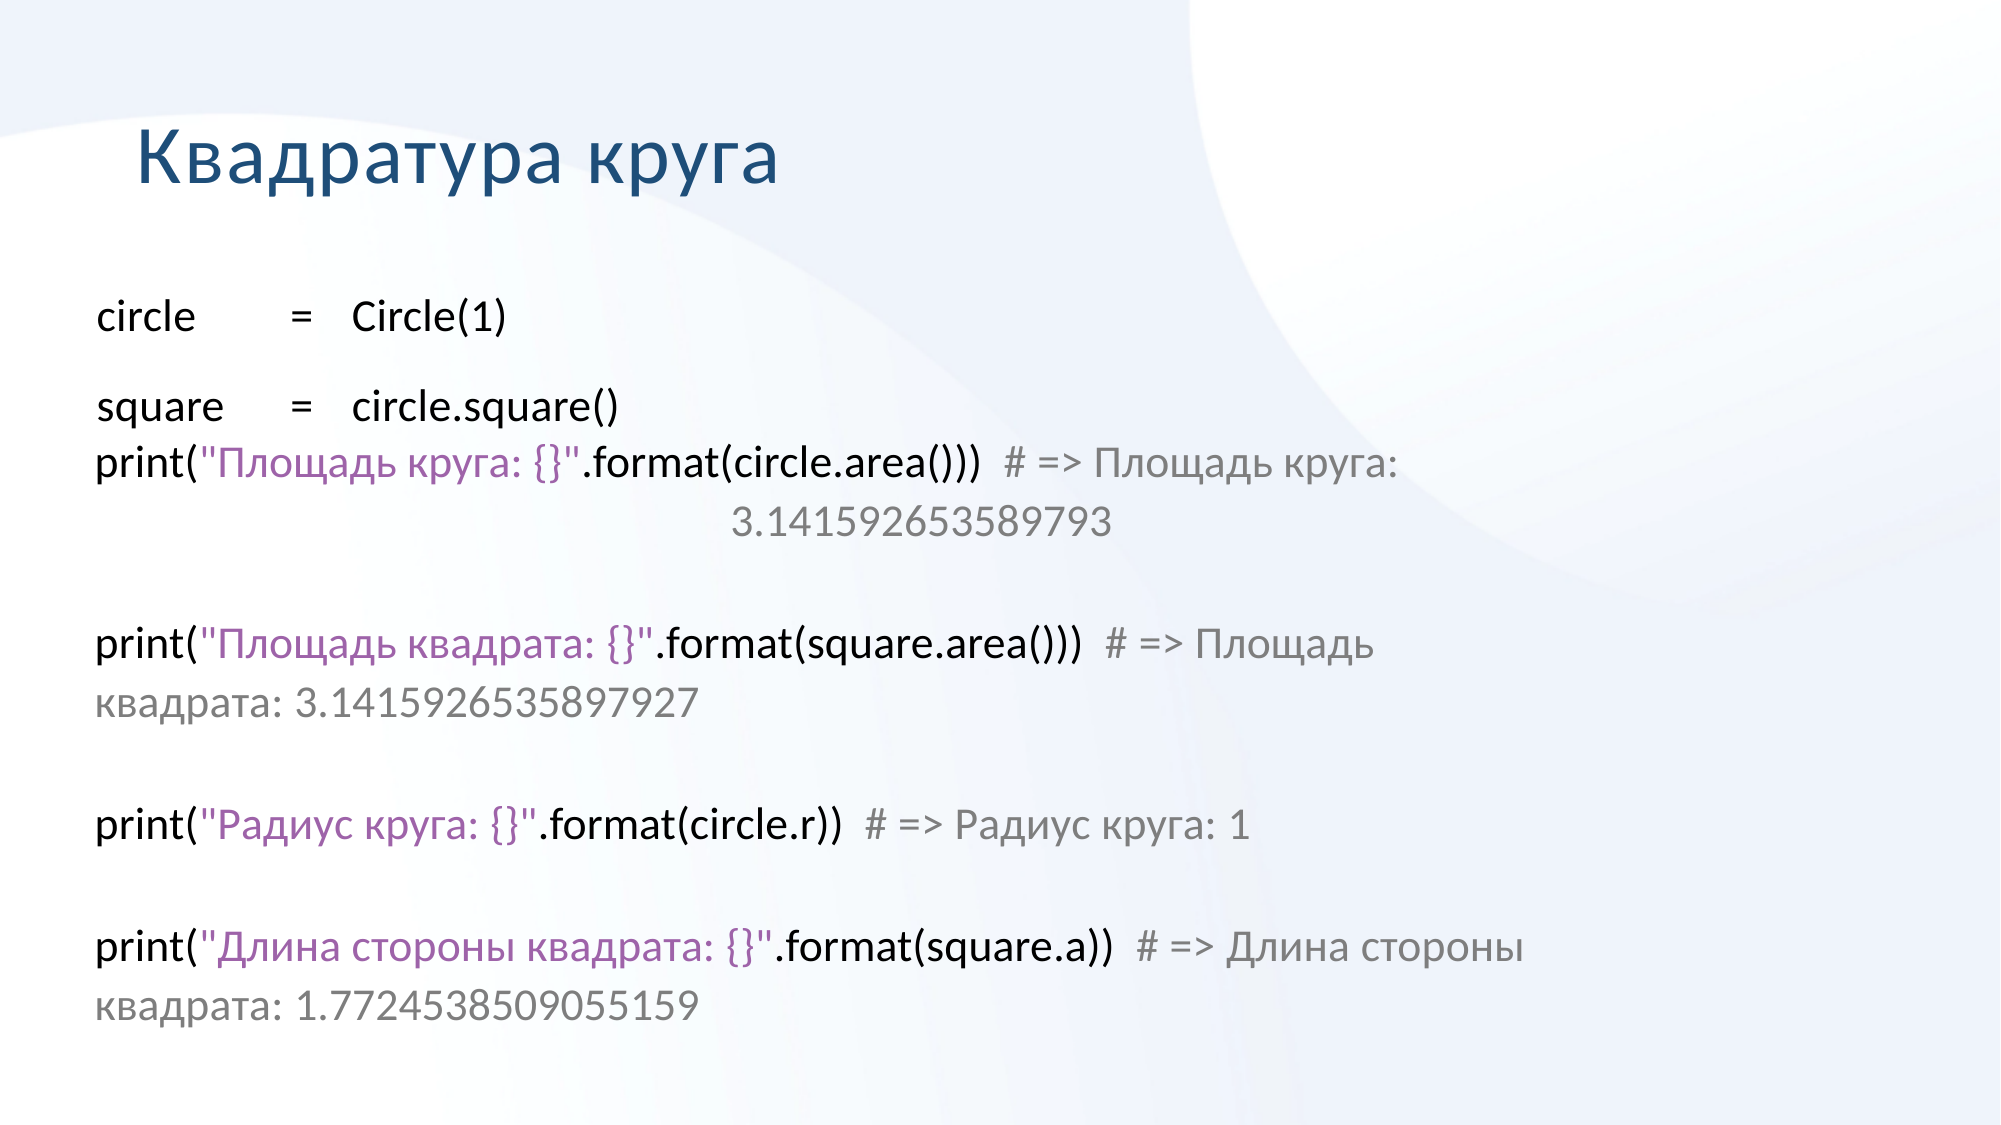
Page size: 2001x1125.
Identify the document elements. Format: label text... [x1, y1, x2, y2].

title Квадратура круга [135, 54, 838, 244]
table_cell = [274, 343, 329, 426]
table_cell circle.square() [329, 343, 760, 426]
table_cell square [91, 343, 274, 433]
table_header = [274, 258, 329, 343]
table_header Circle(1) [329, 258, 760, 343]
text_box print("Площадь круга: {}".format(circle.area())) # => Площадь круга: 3.141592653589793 print("Площадь квадрата: {}".format(square.area())) # => Площадь квадрата: 3.1415926535897927 print("Радиус круга: {}".format(circle.r)) # => Радиус круга: 1 print("Длина стороны квадрата: {}".format(square.a)) # => Длина стороны квадрата: 1.7724538509055159 [93, 426, 1531, 1030]
picture [0, 0, 2001, 1125]
table_header circle [91, 258, 274, 343]
